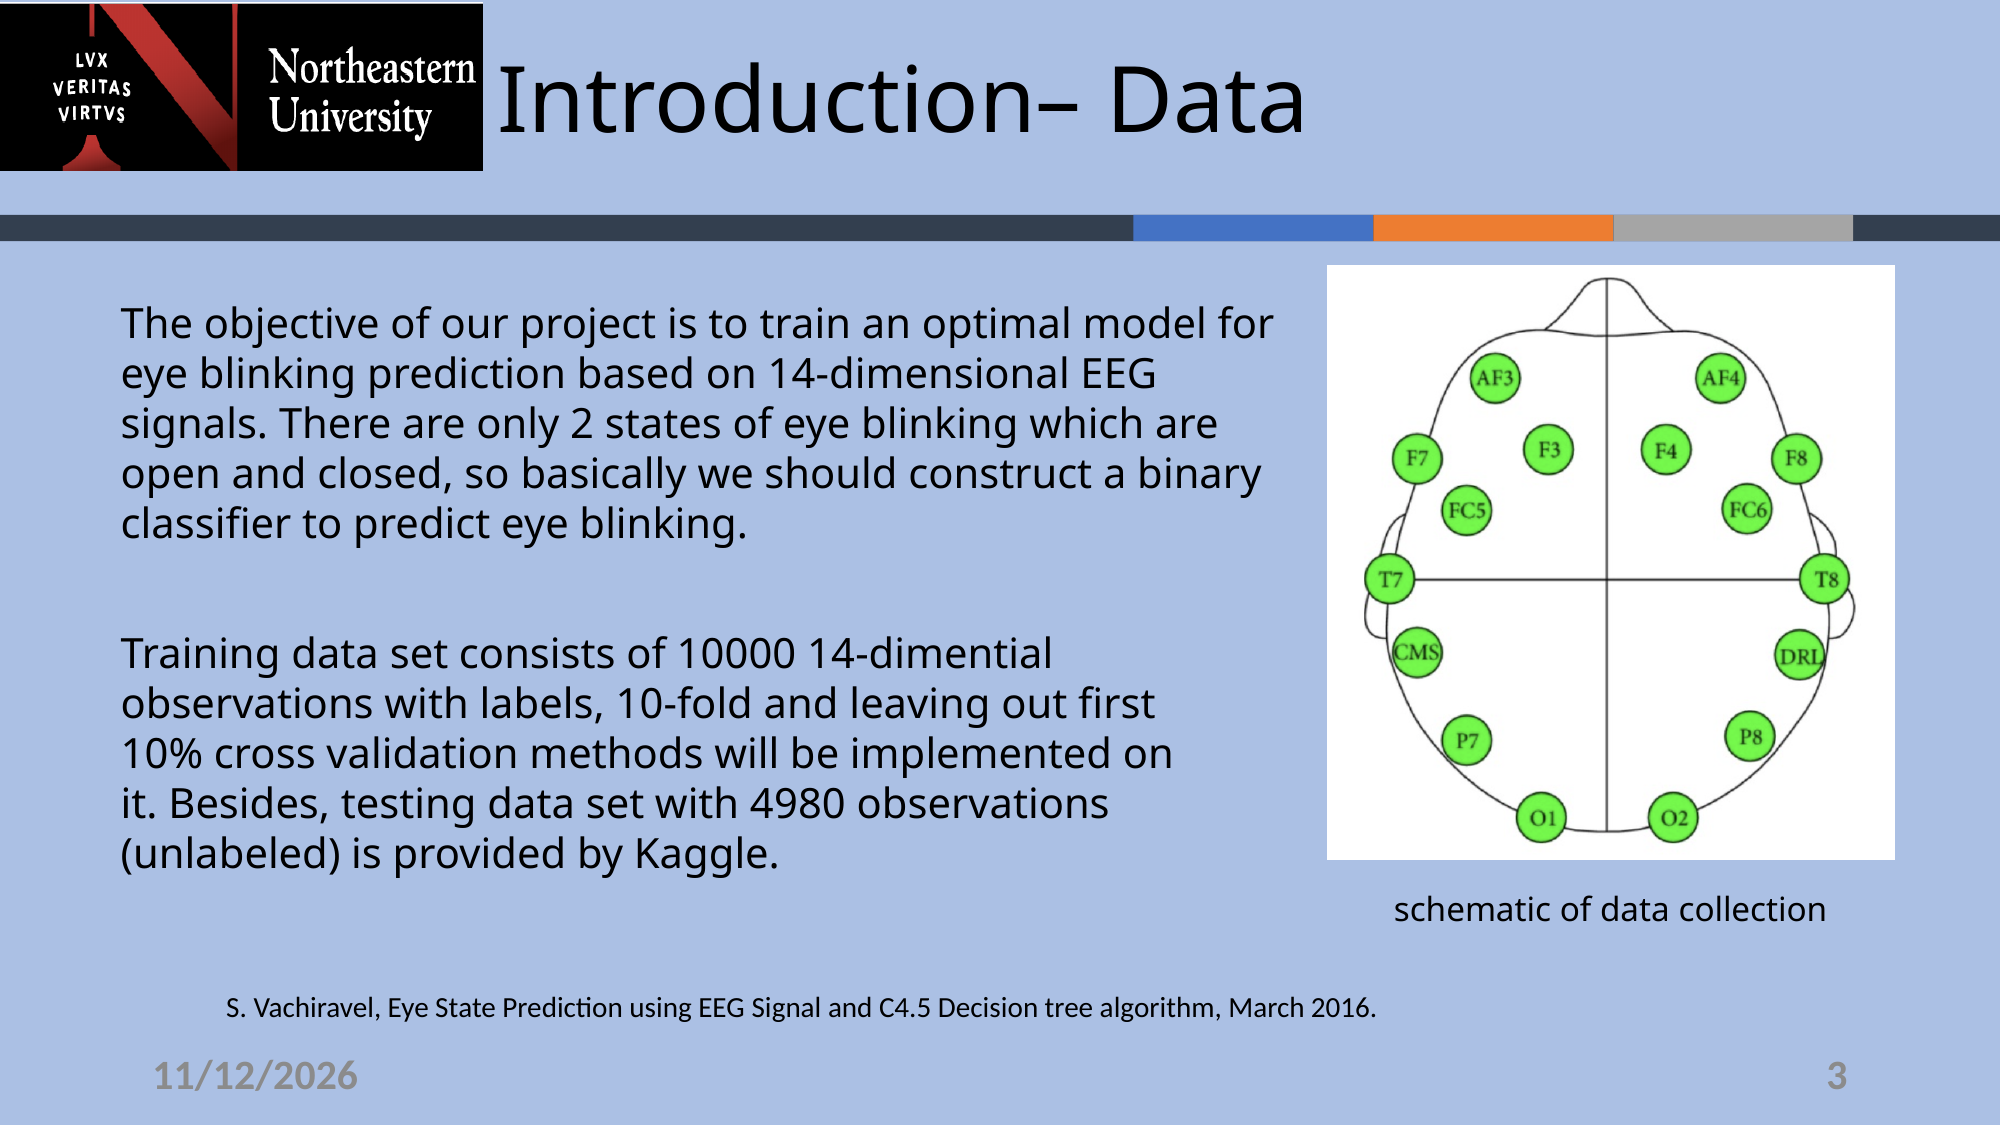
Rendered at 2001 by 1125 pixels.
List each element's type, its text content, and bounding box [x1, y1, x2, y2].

slide_number 3 [1412, 1042, 1863, 1103]
text_box S. Vachiravel, Eye State Prediction using EEG Signal and C4.5 Decision tree algorithm, March 2016. [211, 980, 1789, 1066]
text_box Training data set consists of 10000 14-dimential observations with labels, 10-fold and leaving out first 10% cross validation methods will be implemented on it. Besides, testing data set with 4980 observations (unlabeled) is provided by Kaggle. [105, 619, 1215, 885]
text_box schematic of data collection [1370, 880, 1852, 936]
picture [1327, 265, 1895, 860]
text_box The objective of our project is to train an optimal model for eye blinking prediction based on 14-dimensional EEG signals. There are only 2 states of eye blinking which are open and closed, so basically we should construct a binary classifier to predict eye blinking. [105, 289, 1297, 555]
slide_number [137, 1042, 588, 1103]
picture [0, 2, 482, 171]
title Introduction– Data [482, 0, 2000, 212]
